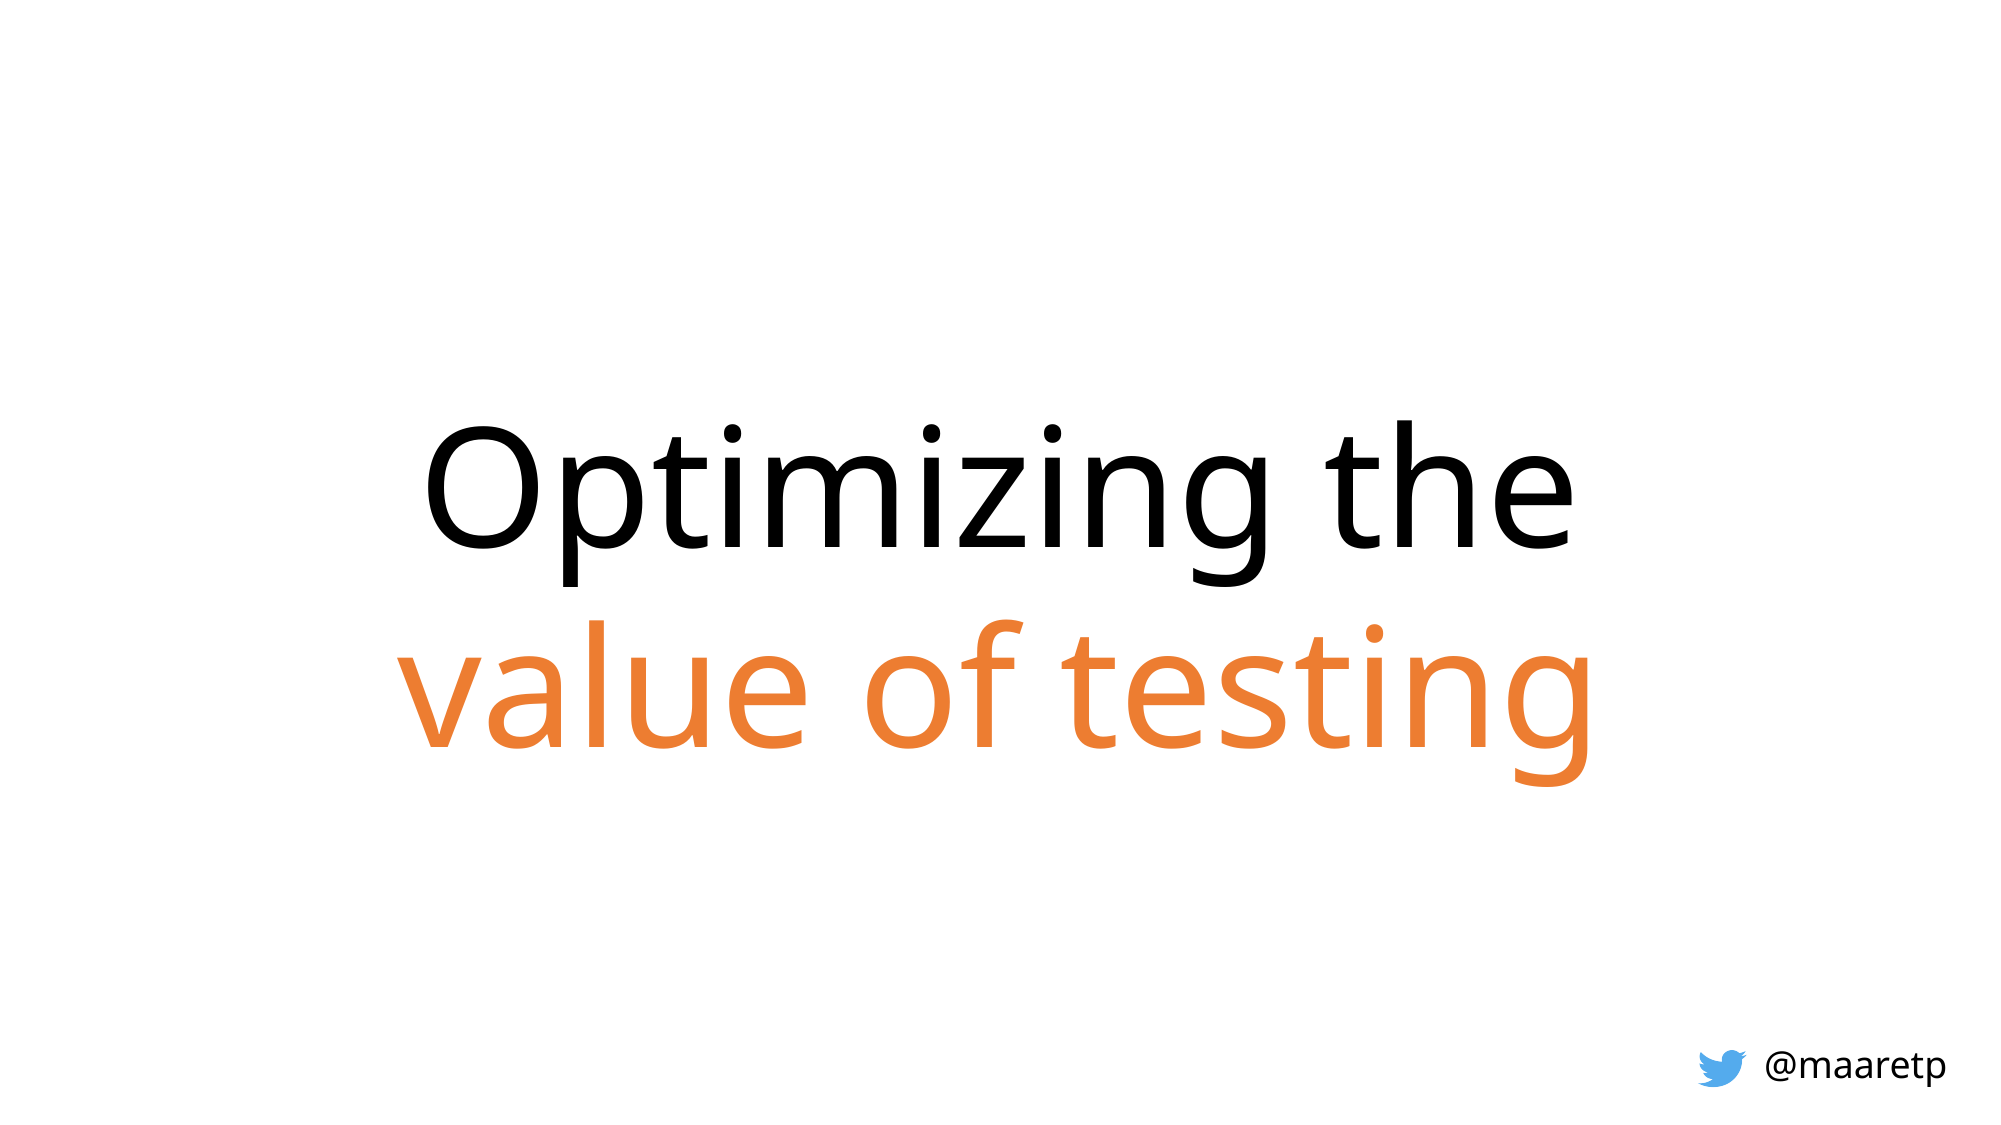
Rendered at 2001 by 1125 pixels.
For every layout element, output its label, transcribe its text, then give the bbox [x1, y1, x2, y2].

picture [1685, 1035, 1759, 1103]
text_box Optimizing the value of testing [329, 373, 1671, 788]
